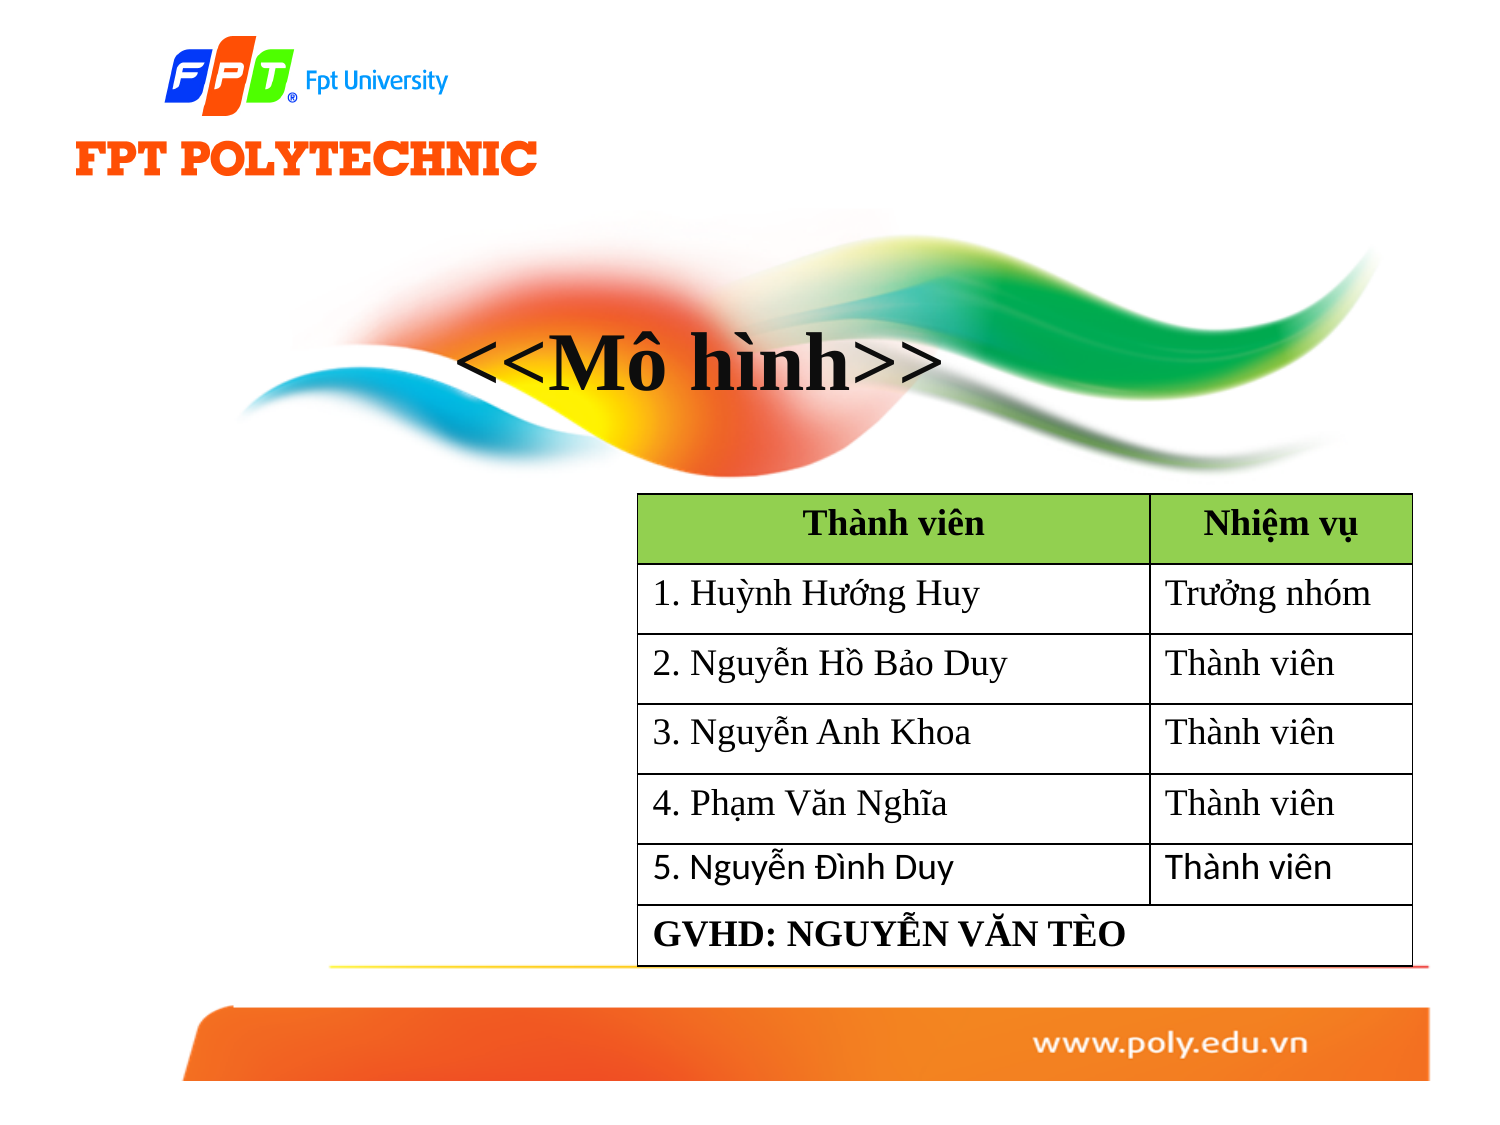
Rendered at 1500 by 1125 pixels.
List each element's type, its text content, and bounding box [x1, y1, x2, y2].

table_header 5. Nguyễn Đình Duy [638, 845, 1149, 904]
table_header Nhiệm vụ [1151, 495, 1412, 563]
table_cell 3. Nguyễn Anh Khoa [638, 705, 1149, 773]
title <<Mô hình>> [62, 262, 1338, 463]
table_cell Thành viên [1151, 635, 1412, 703]
table_cell Trưởng nhóm [1151, 565, 1412, 633]
table_cell Thành viên [1151, 705, 1412, 773]
picture [129, 949, 1435, 1081]
table_cell 1. Huỳnh Hướng Huy [638, 565, 1149, 633]
picture [0, 10, 1435, 607]
table_header GVHD: NGUYỄN VĂN TÈO [638, 906, 1412, 965]
table_cell 4. Phạm Văn Nghĩa [638, 775, 1149, 843]
table_cell Thành viên [1151, 775, 1412, 843]
table_header Thành viên [638, 495, 1149, 563]
table_header Thành viên [1151, 845, 1412, 904]
table_cell 2. Nguyễn Hồ Bảo Duy [638, 635, 1149, 703]
